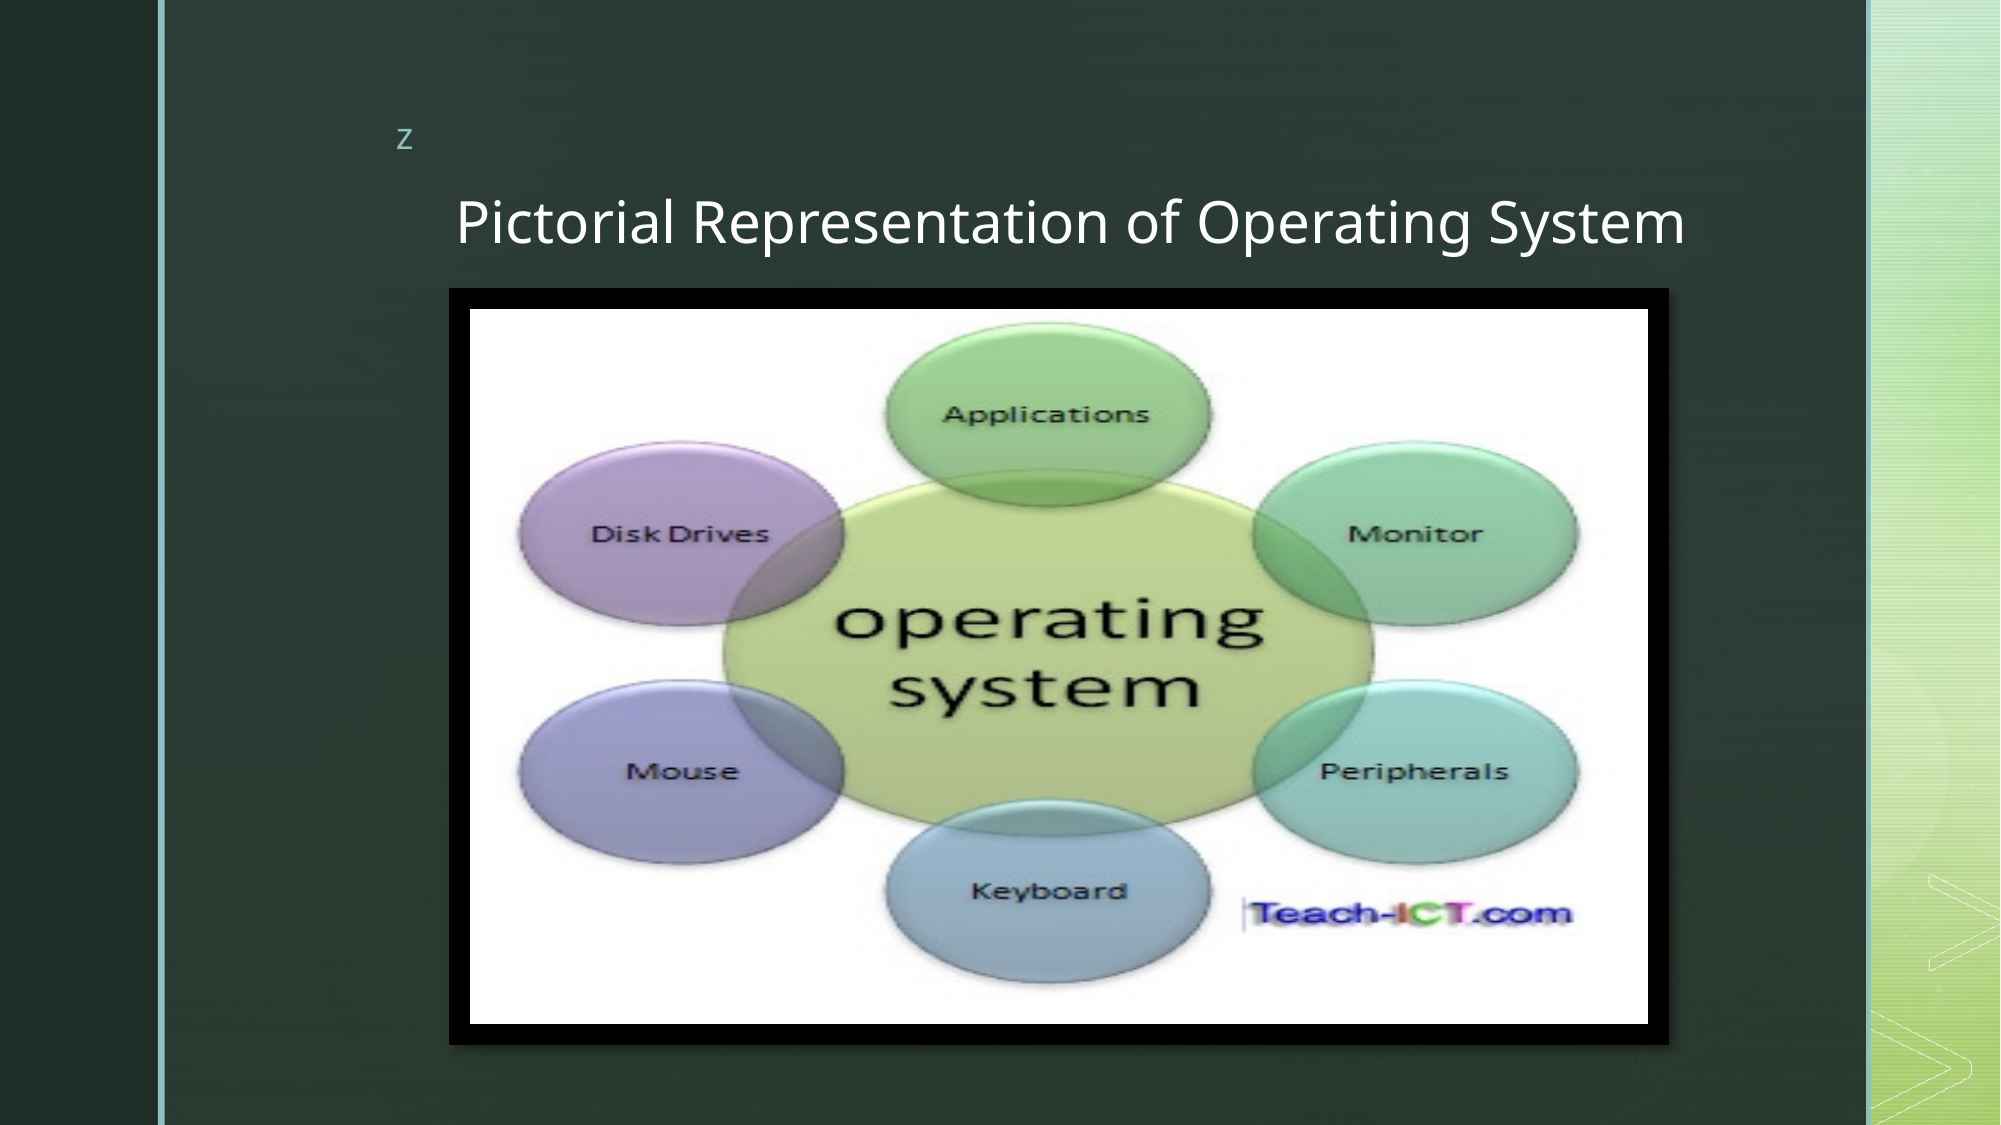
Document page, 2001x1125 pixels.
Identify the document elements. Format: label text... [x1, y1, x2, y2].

picture [469, 309, 1649, 1025]
picture [1871, 0, 2001, 1125]
title Pictorial Representation of Operating System [428, 132, 1734, 310]
